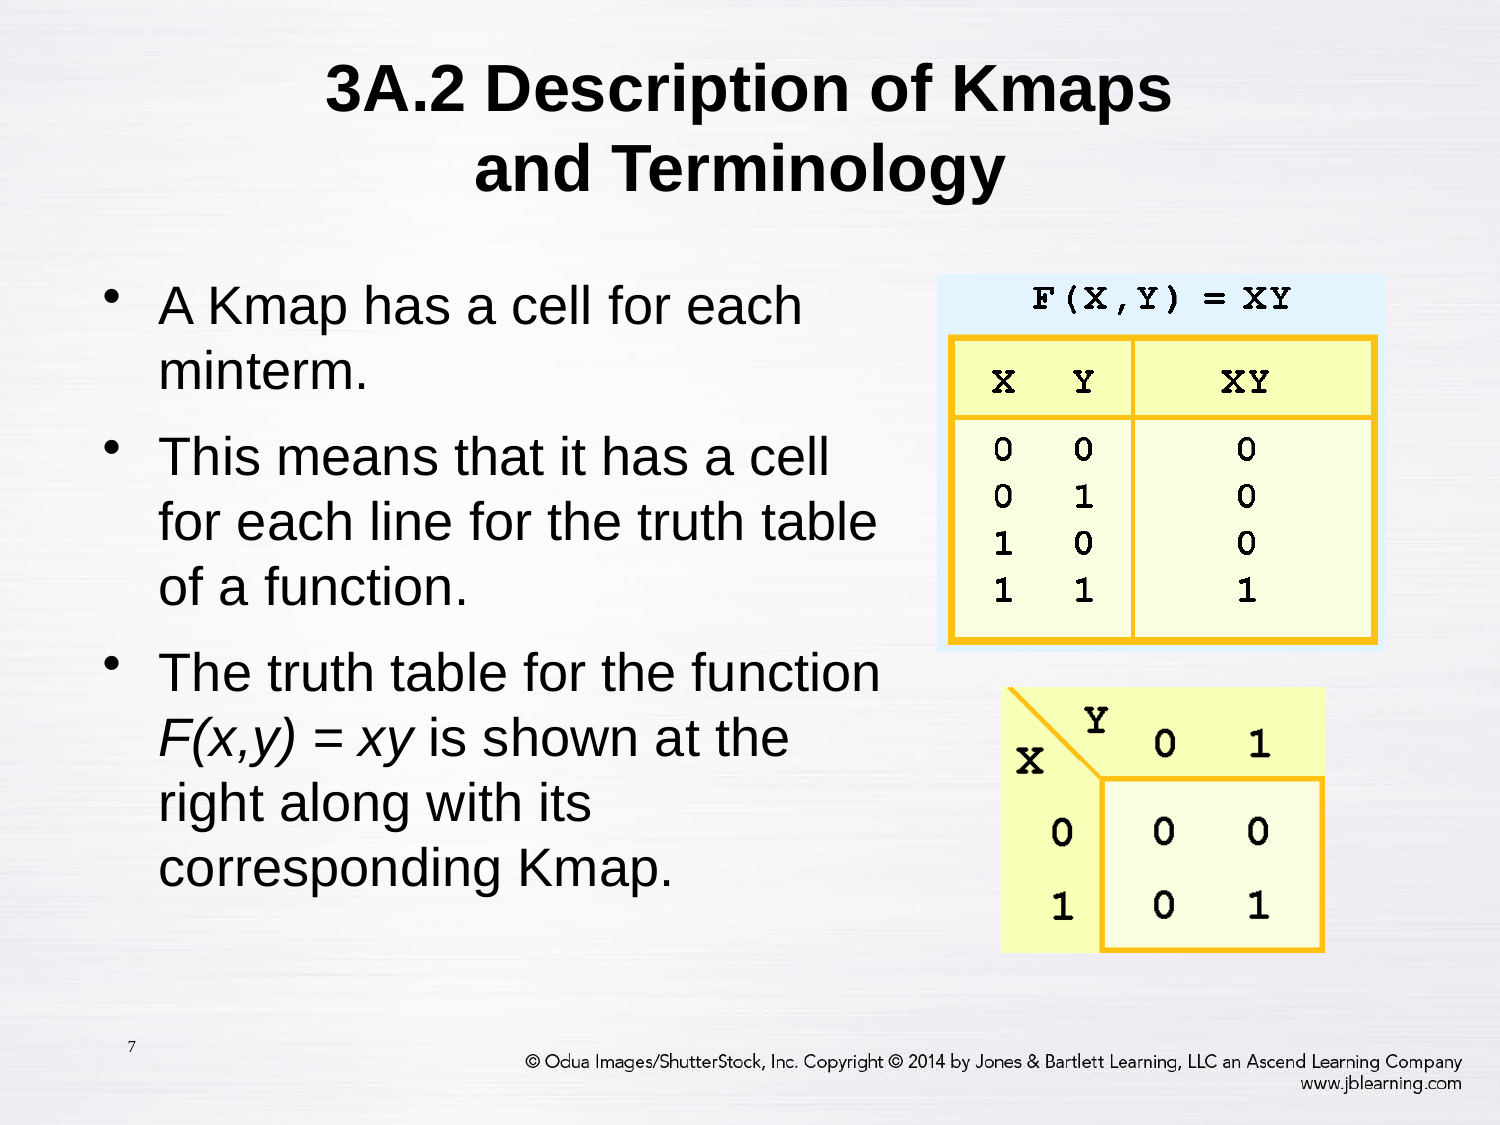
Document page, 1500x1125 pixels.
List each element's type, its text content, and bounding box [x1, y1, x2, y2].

picture [0, 0, 1500, 1125]
slide_number 7 [112, 1025, 425, 1100]
title 3A.2 Description of Kmaps and Terminology [281, 62, 1219, 188]
list A Kmap has a cell for each minterm. This means that it has a cell for each line for the truth table of a function. The truth table for the function F(x,y) = xy is shown at the right along with its corresponding Kmap. [87, 262, 913, 925]
